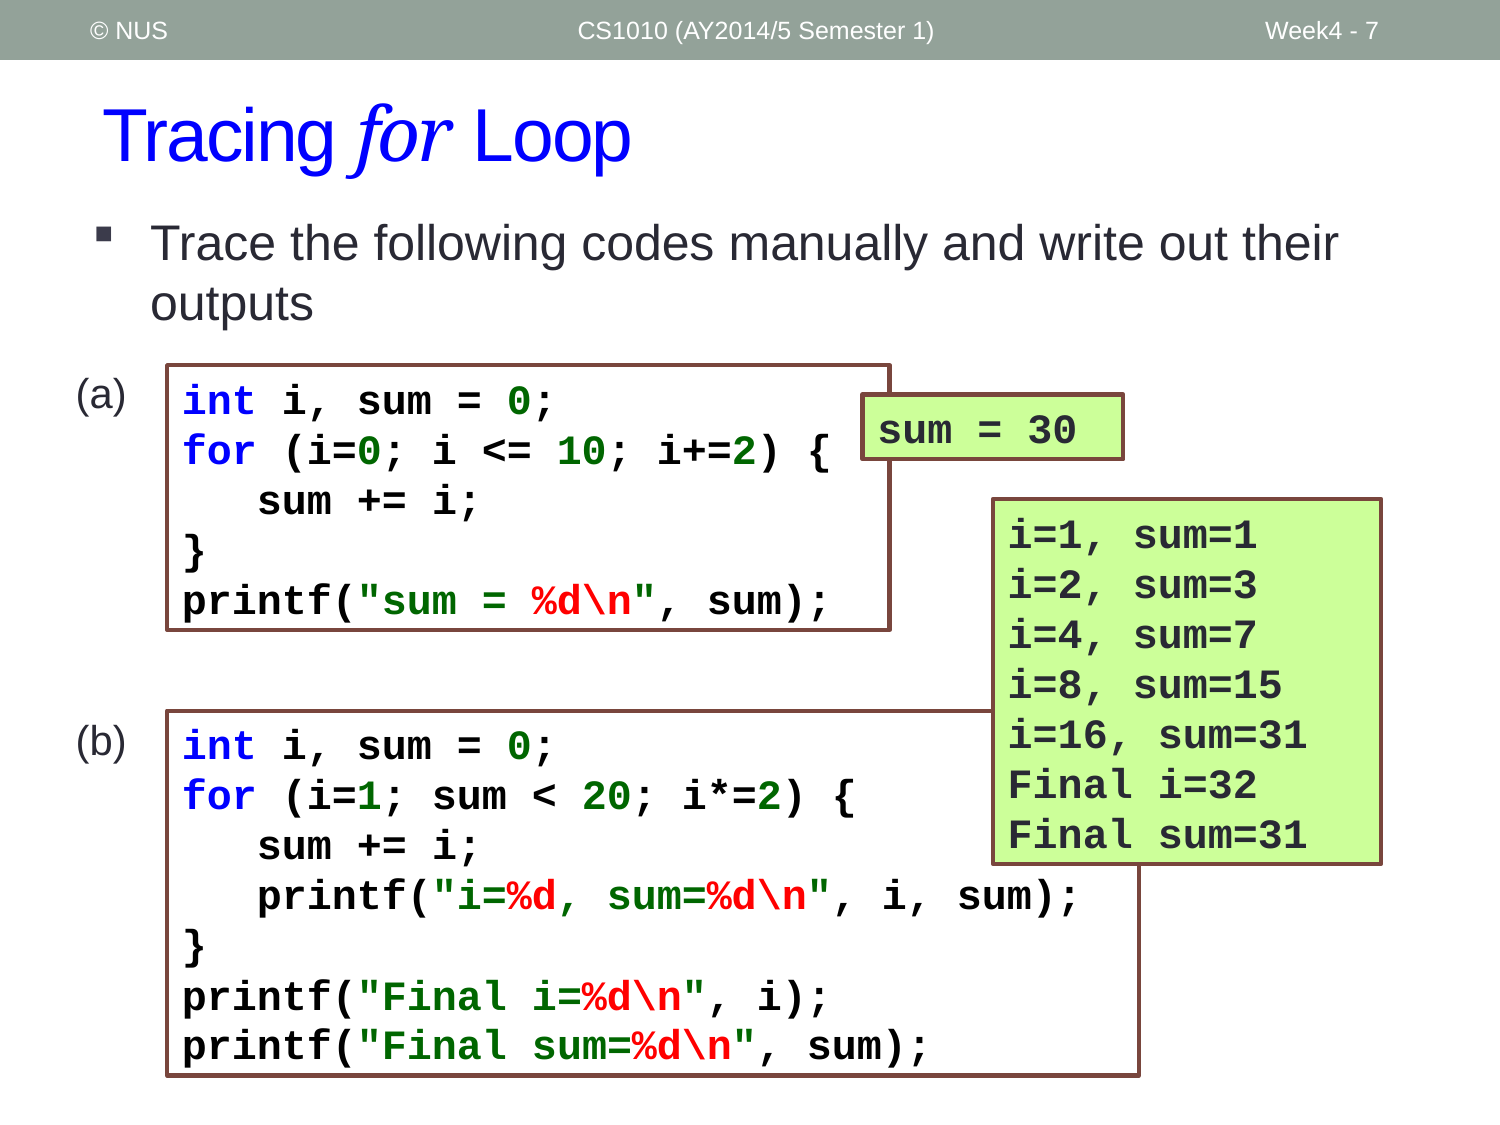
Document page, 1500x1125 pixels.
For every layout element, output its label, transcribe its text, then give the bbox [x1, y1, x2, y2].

text_box i=1, sum=1 i=2, sum=3 i=4, sum=7 i=8, sum=15 i=16, sum=31 Final i=32 Final sum=31 [991, 497, 1383, 866]
title Tracing for Loop [87, 62, 1463, 200]
slide_number Week4 - 7 [1250, 3, 1425, 57]
slide_number © NUS [75, 3, 550, 57]
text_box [60, 706, 1140, 1080]
footer CS1010 (AY2014/5 Semester 1) [562, 3, 1238, 57]
text_box Trace the following codes manually and write out their outputs [77, 202, 1382, 351]
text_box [60, 358, 890, 633]
text_box sum = 30 [897, 392, 1125, 461]
